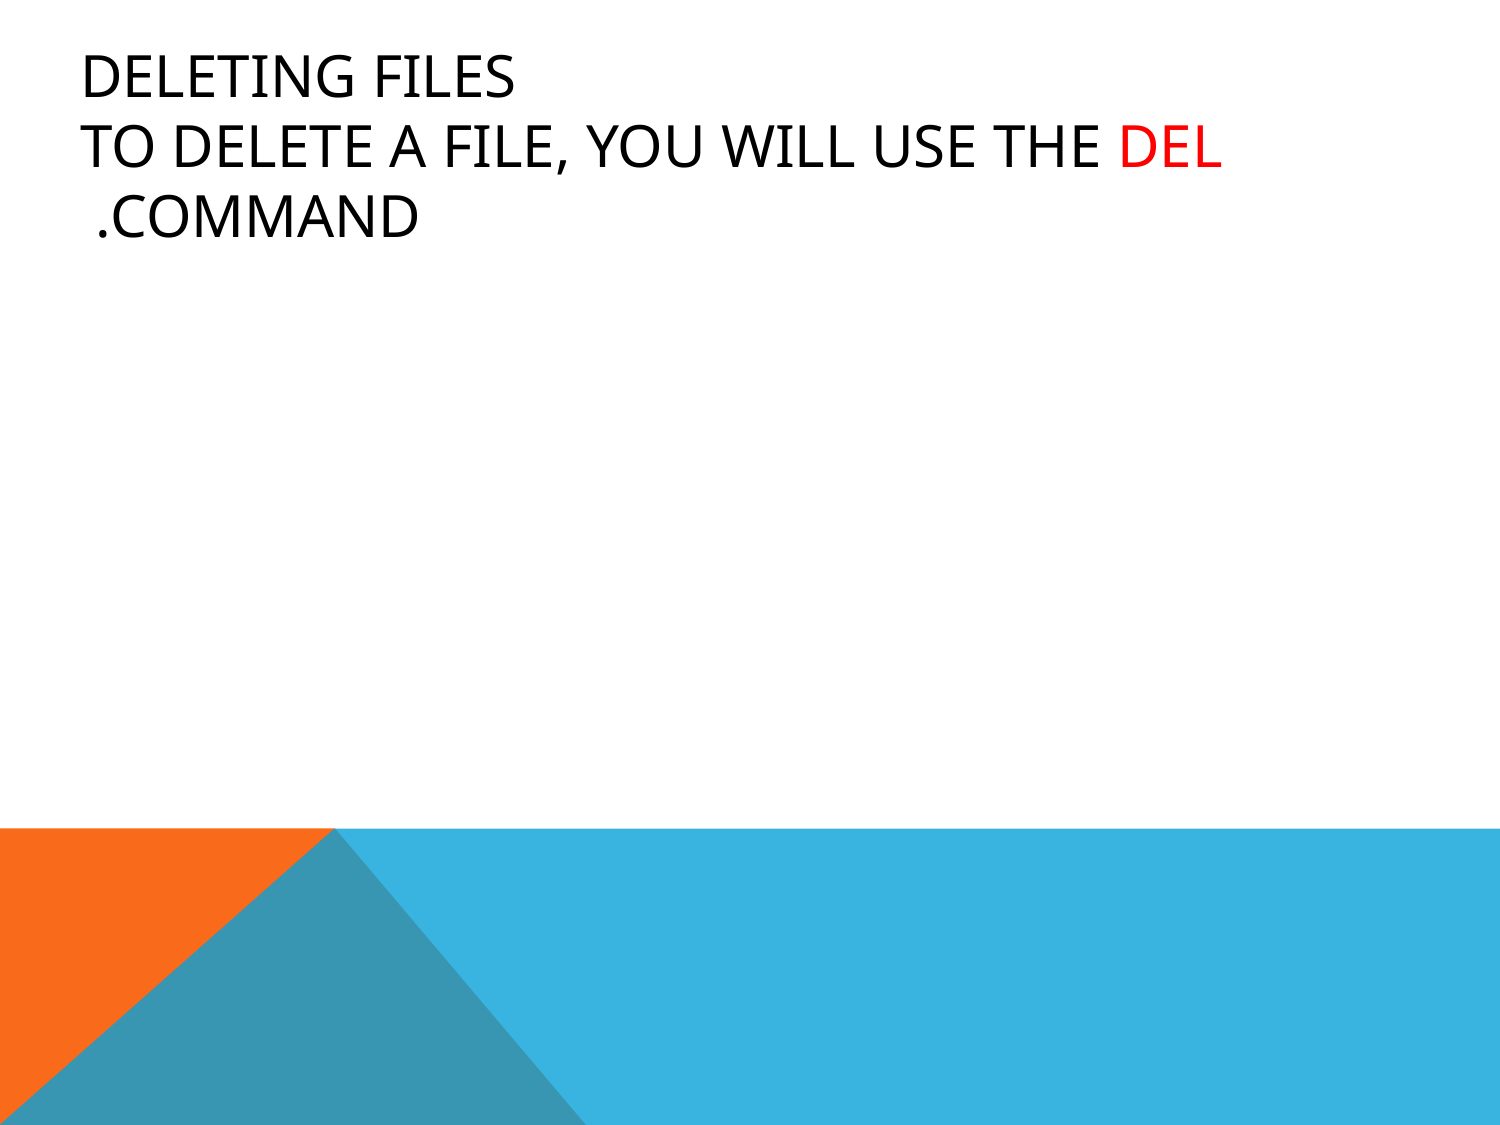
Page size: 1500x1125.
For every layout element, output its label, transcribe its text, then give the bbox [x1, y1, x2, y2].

title Deleting files To delete a file, you will use the del command. [64, 0, 1369, 492]
